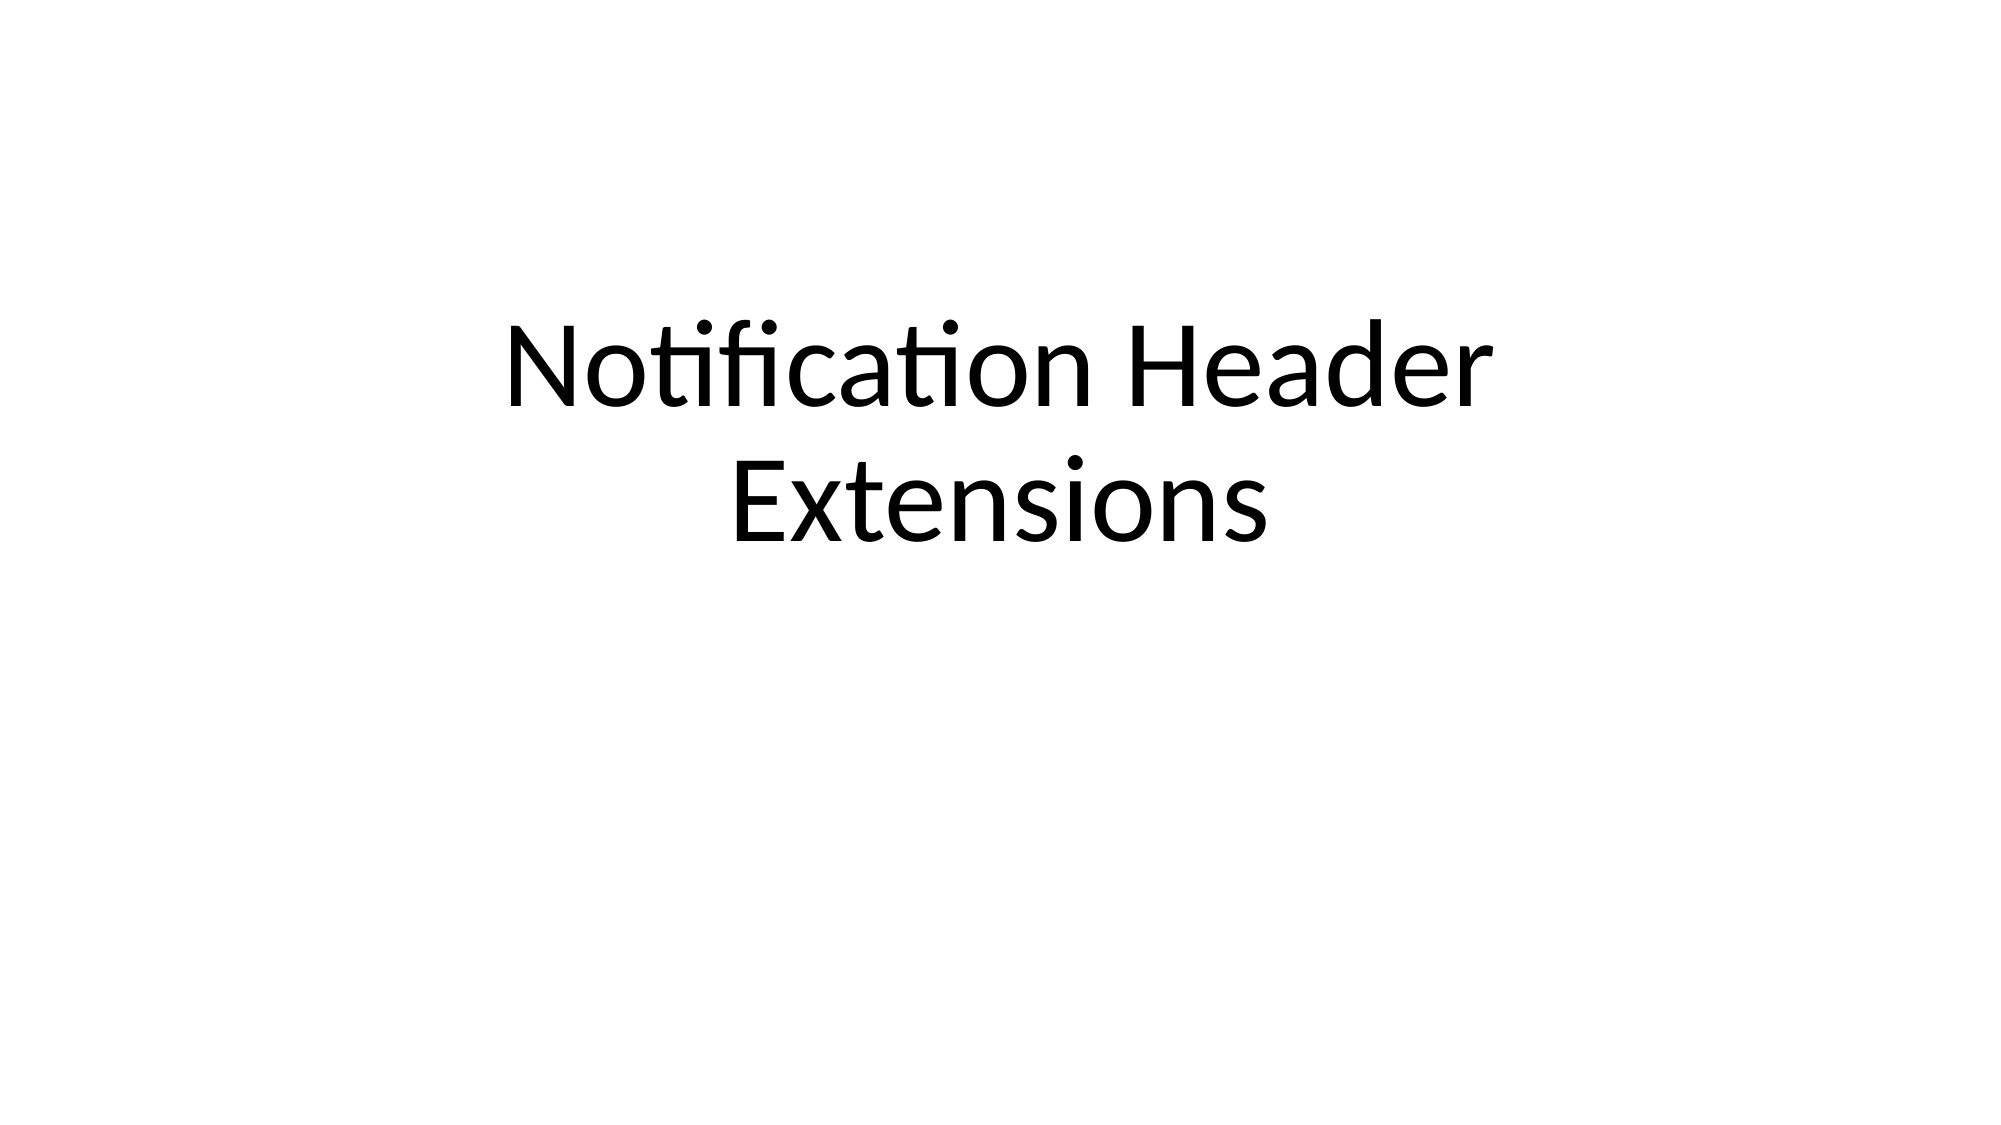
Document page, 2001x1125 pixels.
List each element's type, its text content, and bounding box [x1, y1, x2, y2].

title Notification Header Extensions [249, 184, 1750, 576]
